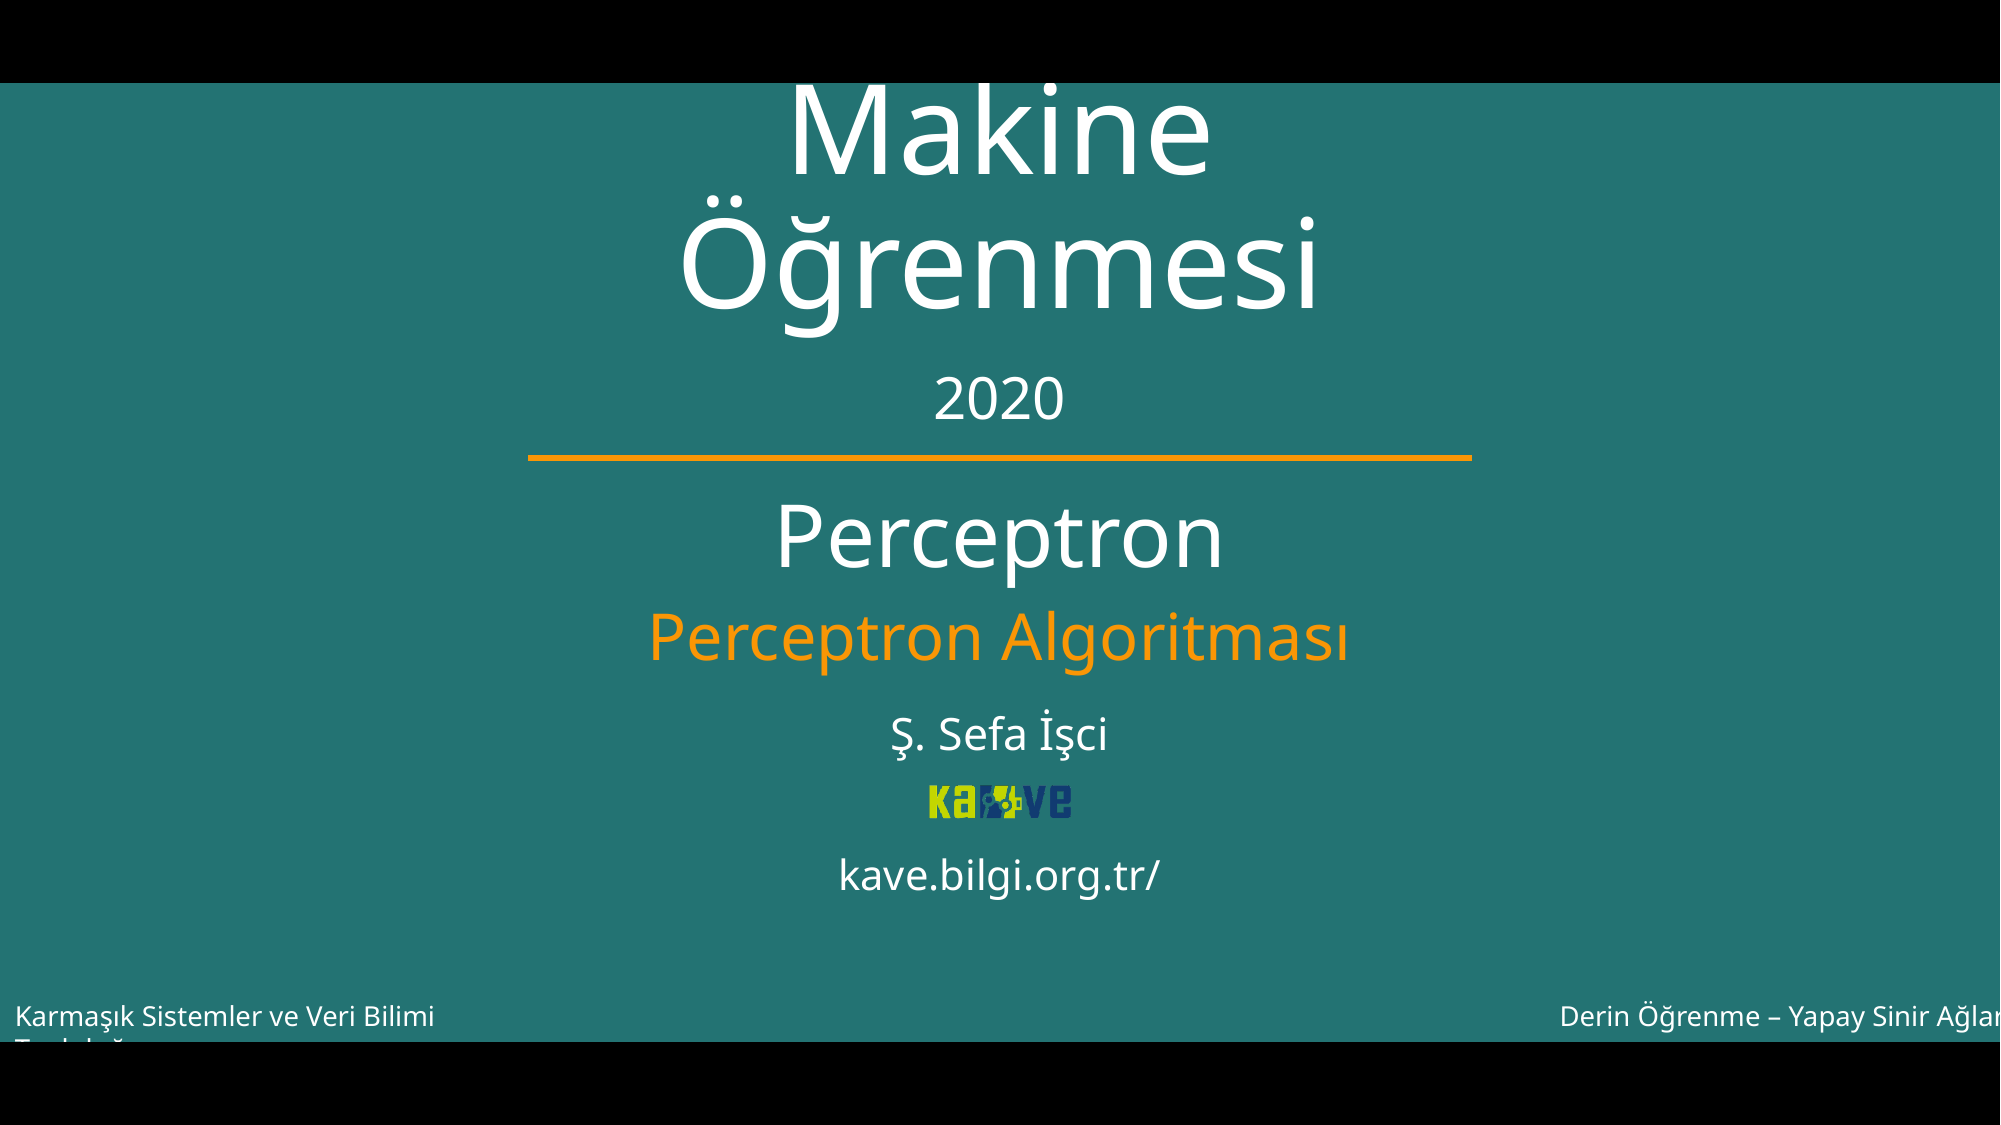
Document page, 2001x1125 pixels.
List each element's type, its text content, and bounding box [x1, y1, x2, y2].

text_box 2020 [918, 353, 1082, 439]
text_box [0, 0, 2000, 84]
text_box [0, 1041, 2000, 1125]
text_box kave.bilgi.org.tr/ [805, 842, 1195, 906]
title Makine Öğrenmesi [490, 205, 1510, 344]
picture [914, 746, 1086, 860]
text_box Derin Öğrenme – Yapay Sinir Ağları [1544, 991, 2000, 1040]
text_box [540, 991, 2000, 1041]
subtitle Perceptron Perceptron Algoritması Ş. Sefa İşci [546, 484, 1453, 768]
text_box Karmaşık Sistemler ve Veri Bilimi Topluluğu [0, 991, 540, 1041]
